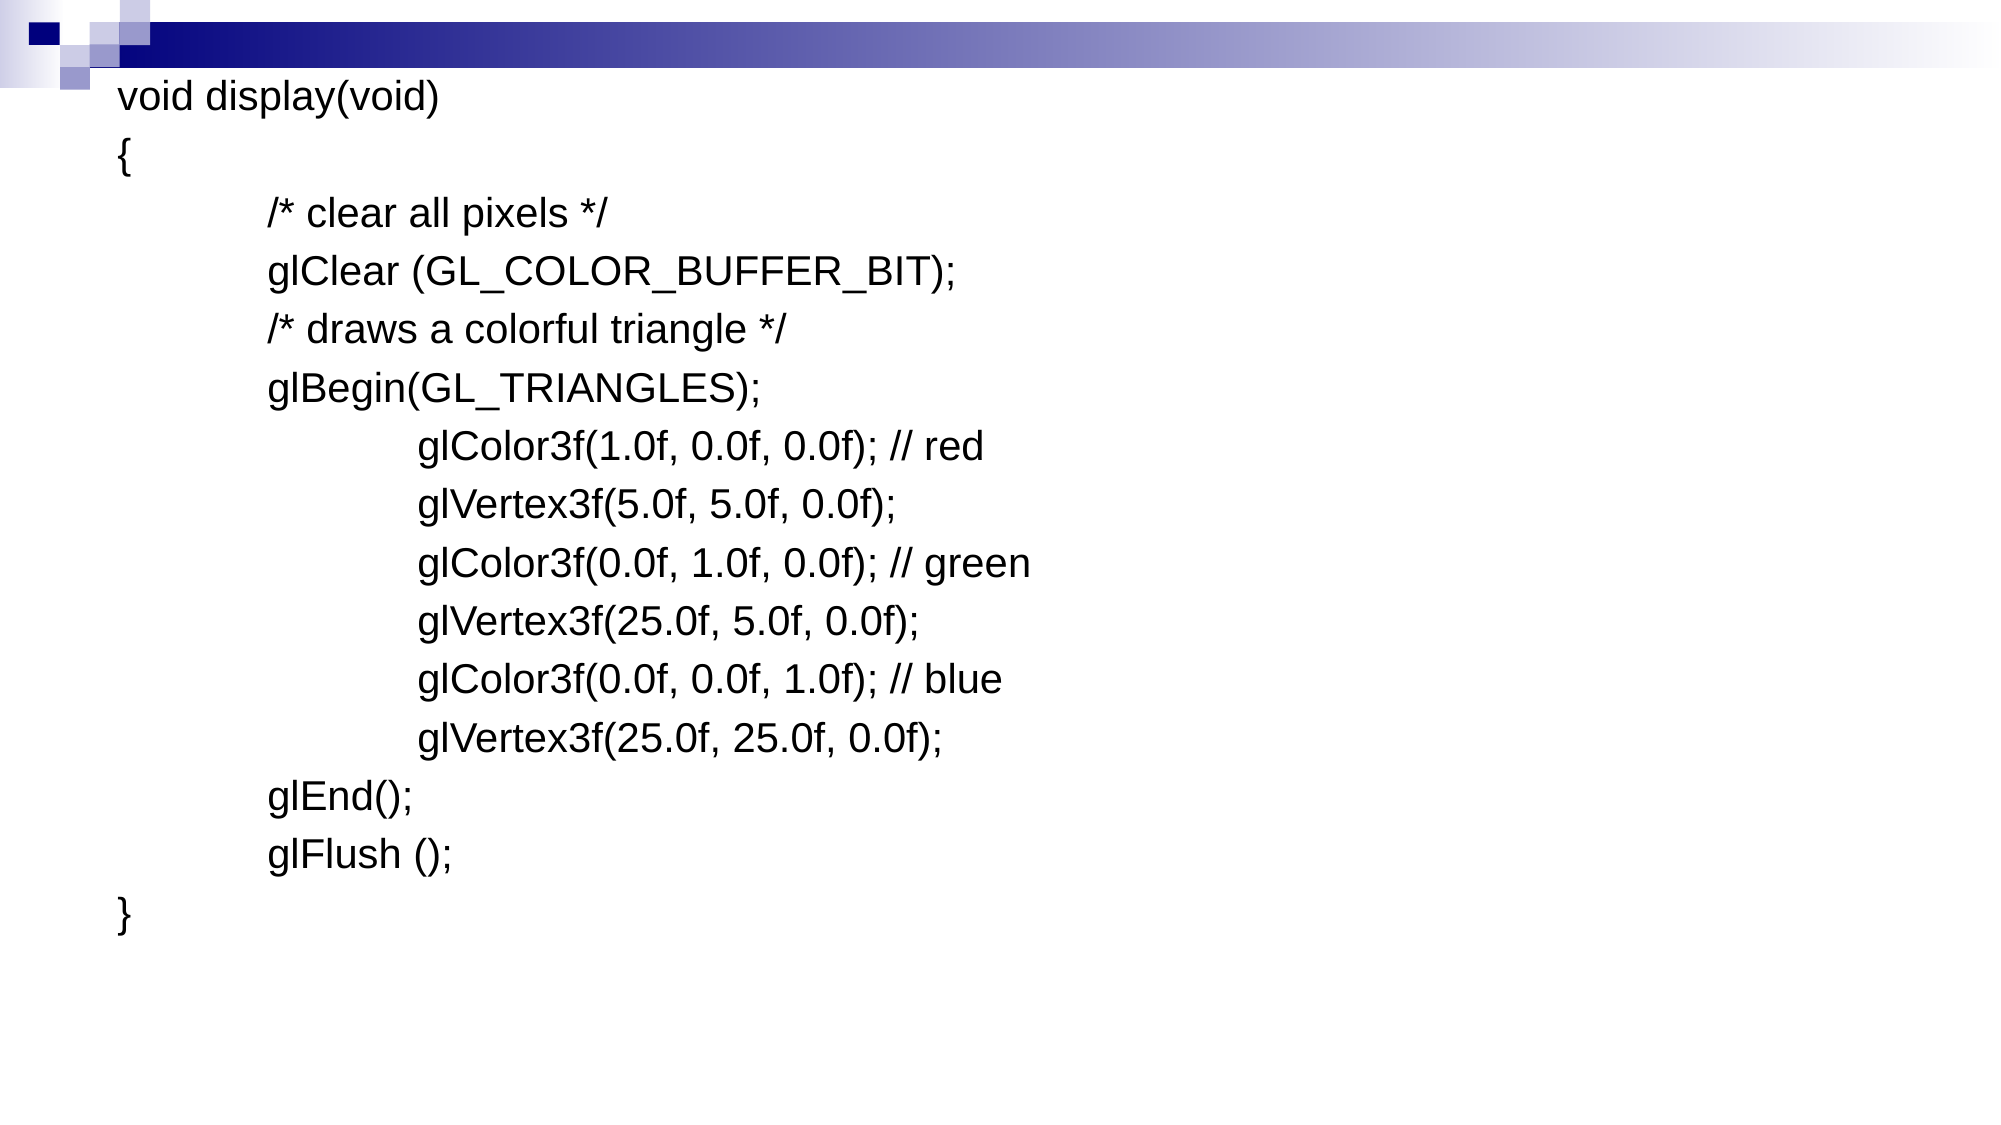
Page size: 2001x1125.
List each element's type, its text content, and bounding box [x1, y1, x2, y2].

list void display(void) { /* clear all pixels */ glClear (GL_COLOR_BUFFER_BIT); /* draws a colorful triangle */ glBegin(GL_TRIANGLES); glColor3f(1.0f, 0.0f, 0.0f); // red glVertex3f(5.0f, 5.0f, 0.0f); glColor3f(0.0f, 1.0f, 0.0f); // green glVertex3f(25.0f, 5.0f, 0.0f); glColor3f(0.0f, 0.0f, 1.0f); // blue glVertex3f(25.0f, 25.0f, 0.0f); glEnd(); glFlush (); } [102, 61, 1896, 699]
